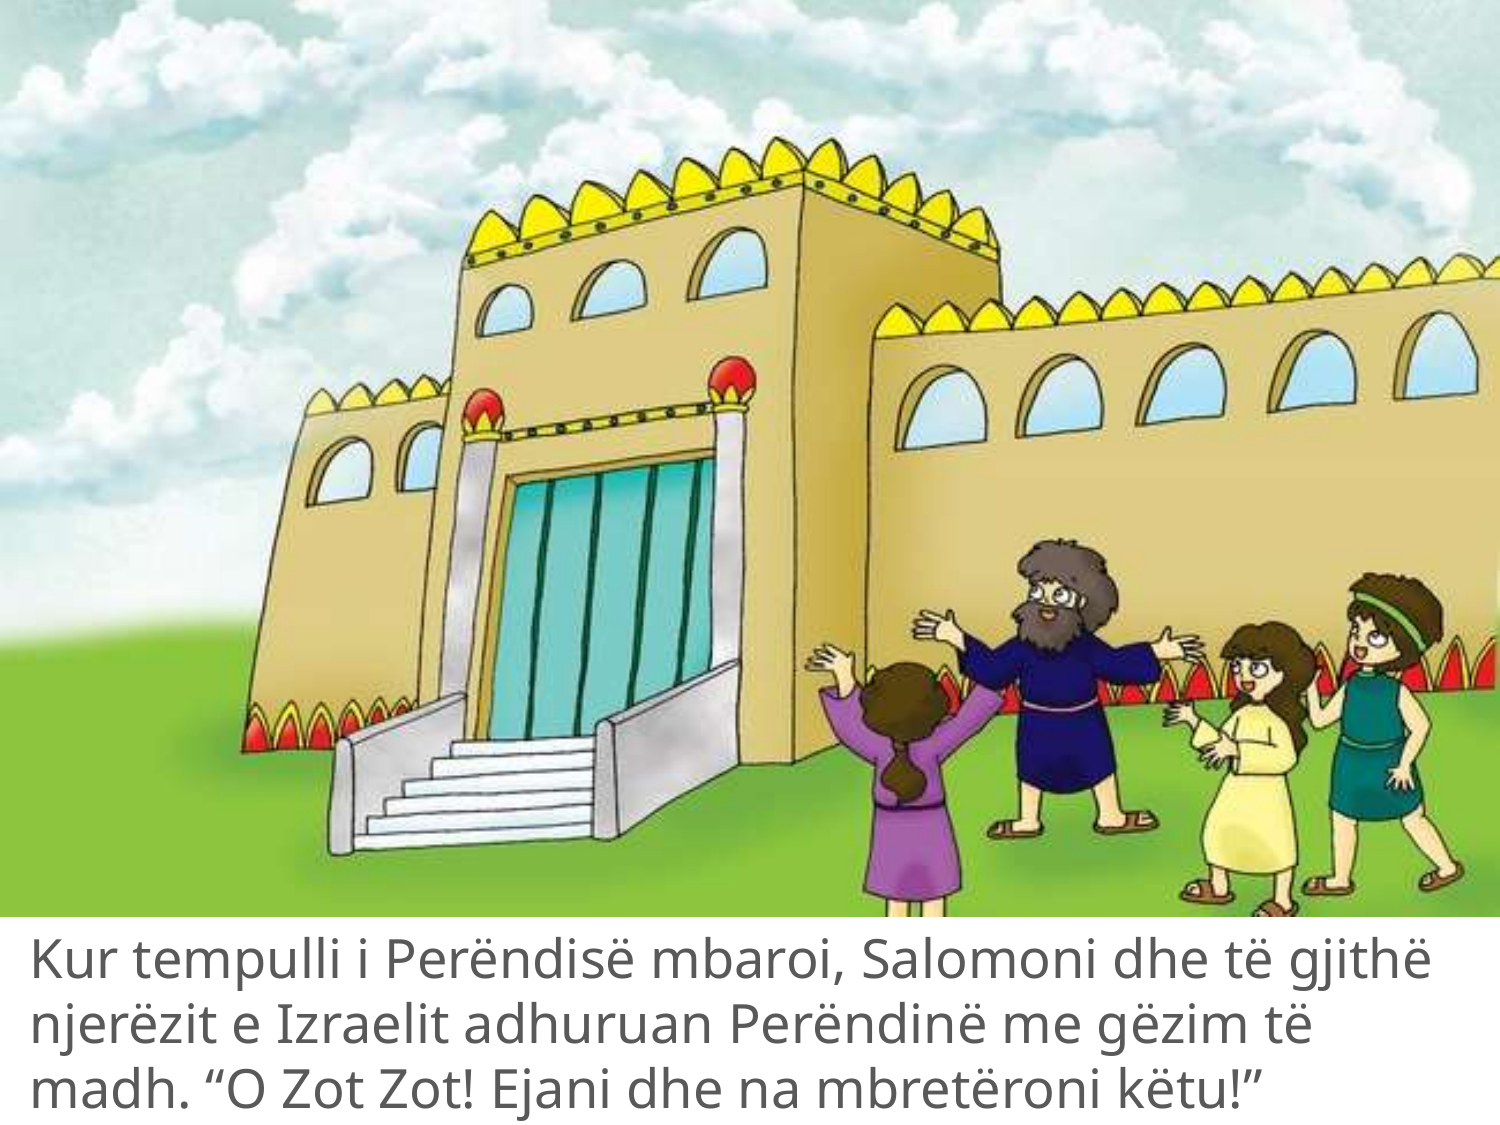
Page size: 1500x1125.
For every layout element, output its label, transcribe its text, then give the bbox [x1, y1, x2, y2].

text_box Kur tempulli i Perëndisë mbaroi, Salomoni dhe të gjithë njerëzit e Izraelit adhuruan Perëndinë me gëzim të madh. “O Zot Zot! Ejani dhe na mbretëroni këtu!” [14, 925, 1486, 1125]
picture [0, 0, 1500, 918]
